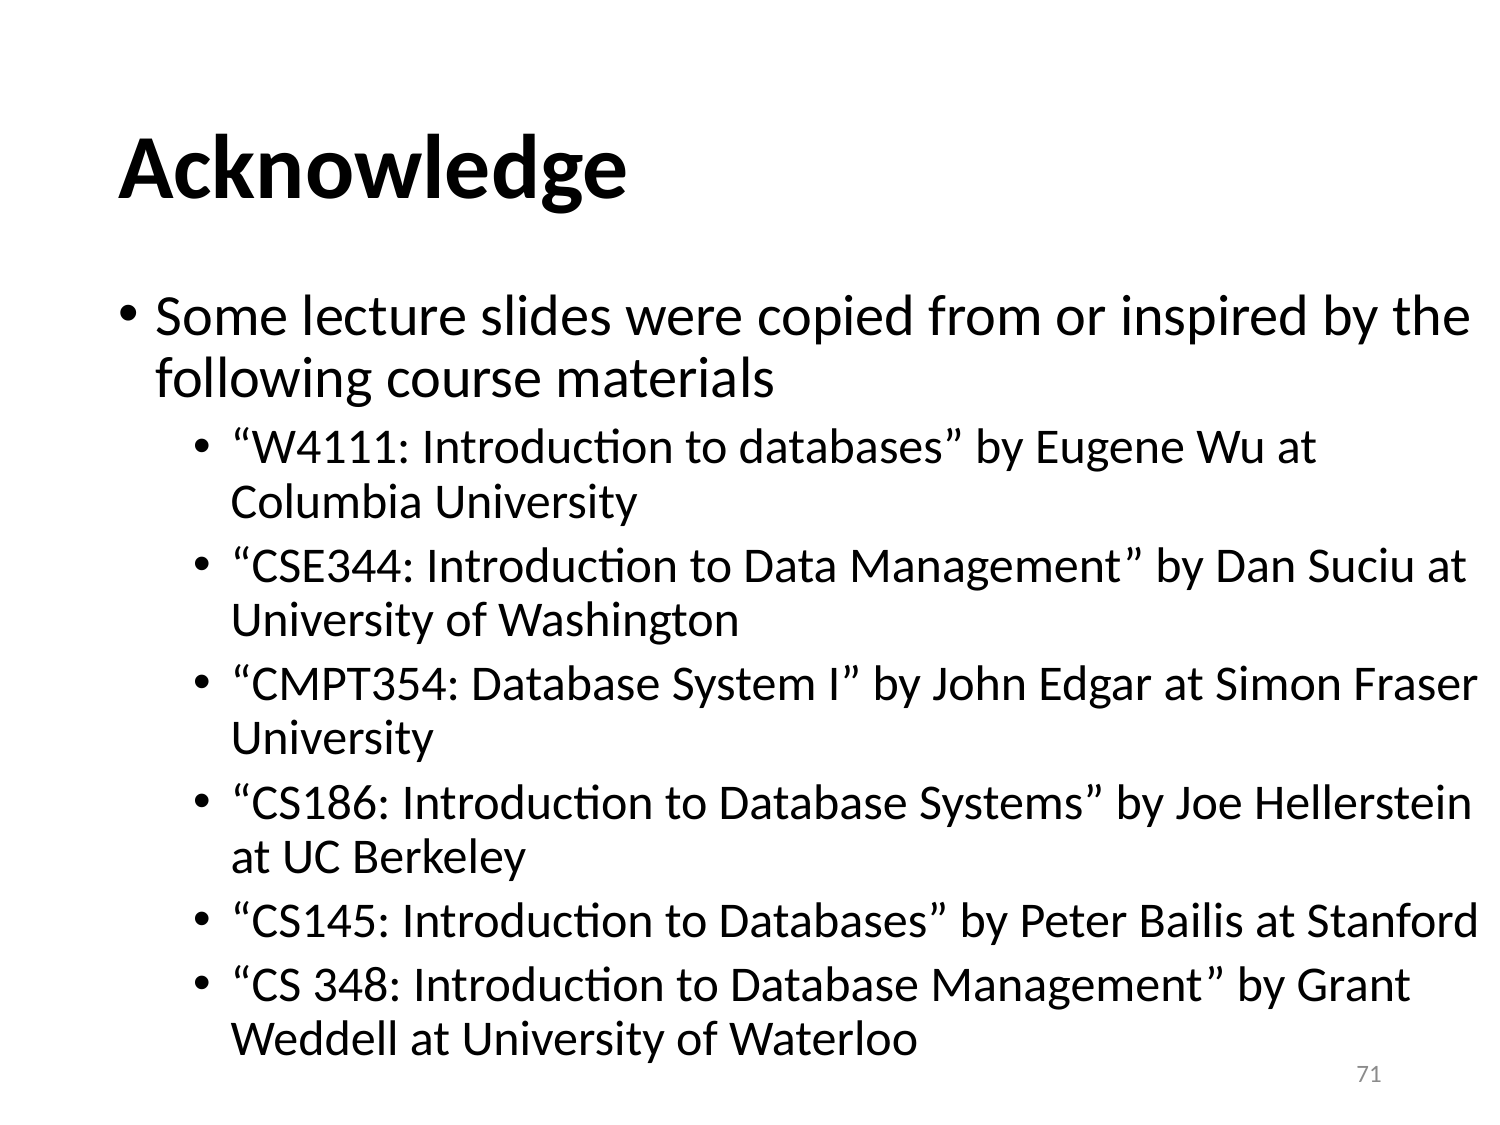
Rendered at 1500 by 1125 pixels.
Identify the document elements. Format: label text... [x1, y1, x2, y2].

title Acknowledge [103, 59, 1397, 277]
list Some lecture slides were copied from or inspired by the following course materials “W4111: Introduction to databases” by Eugene Wu at Columbia University “CSE344: Introduction to Data Management” by Dan Suciu at University of Washington “CMPT354: Database System I” by John Edgar at Simon Fraser University “CS186: Introduction to Database Systems” by Joe Hellerstein at UC Berkeley “CS145: Introduction to Databases” by Peter Bailis at Stanford “CS 348: Introduction to Database Management” by Grant Weddell at University of Waterloo [103, 277, 1500, 1103]
slide_number 71 [1059, 1042, 1397, 1103]
